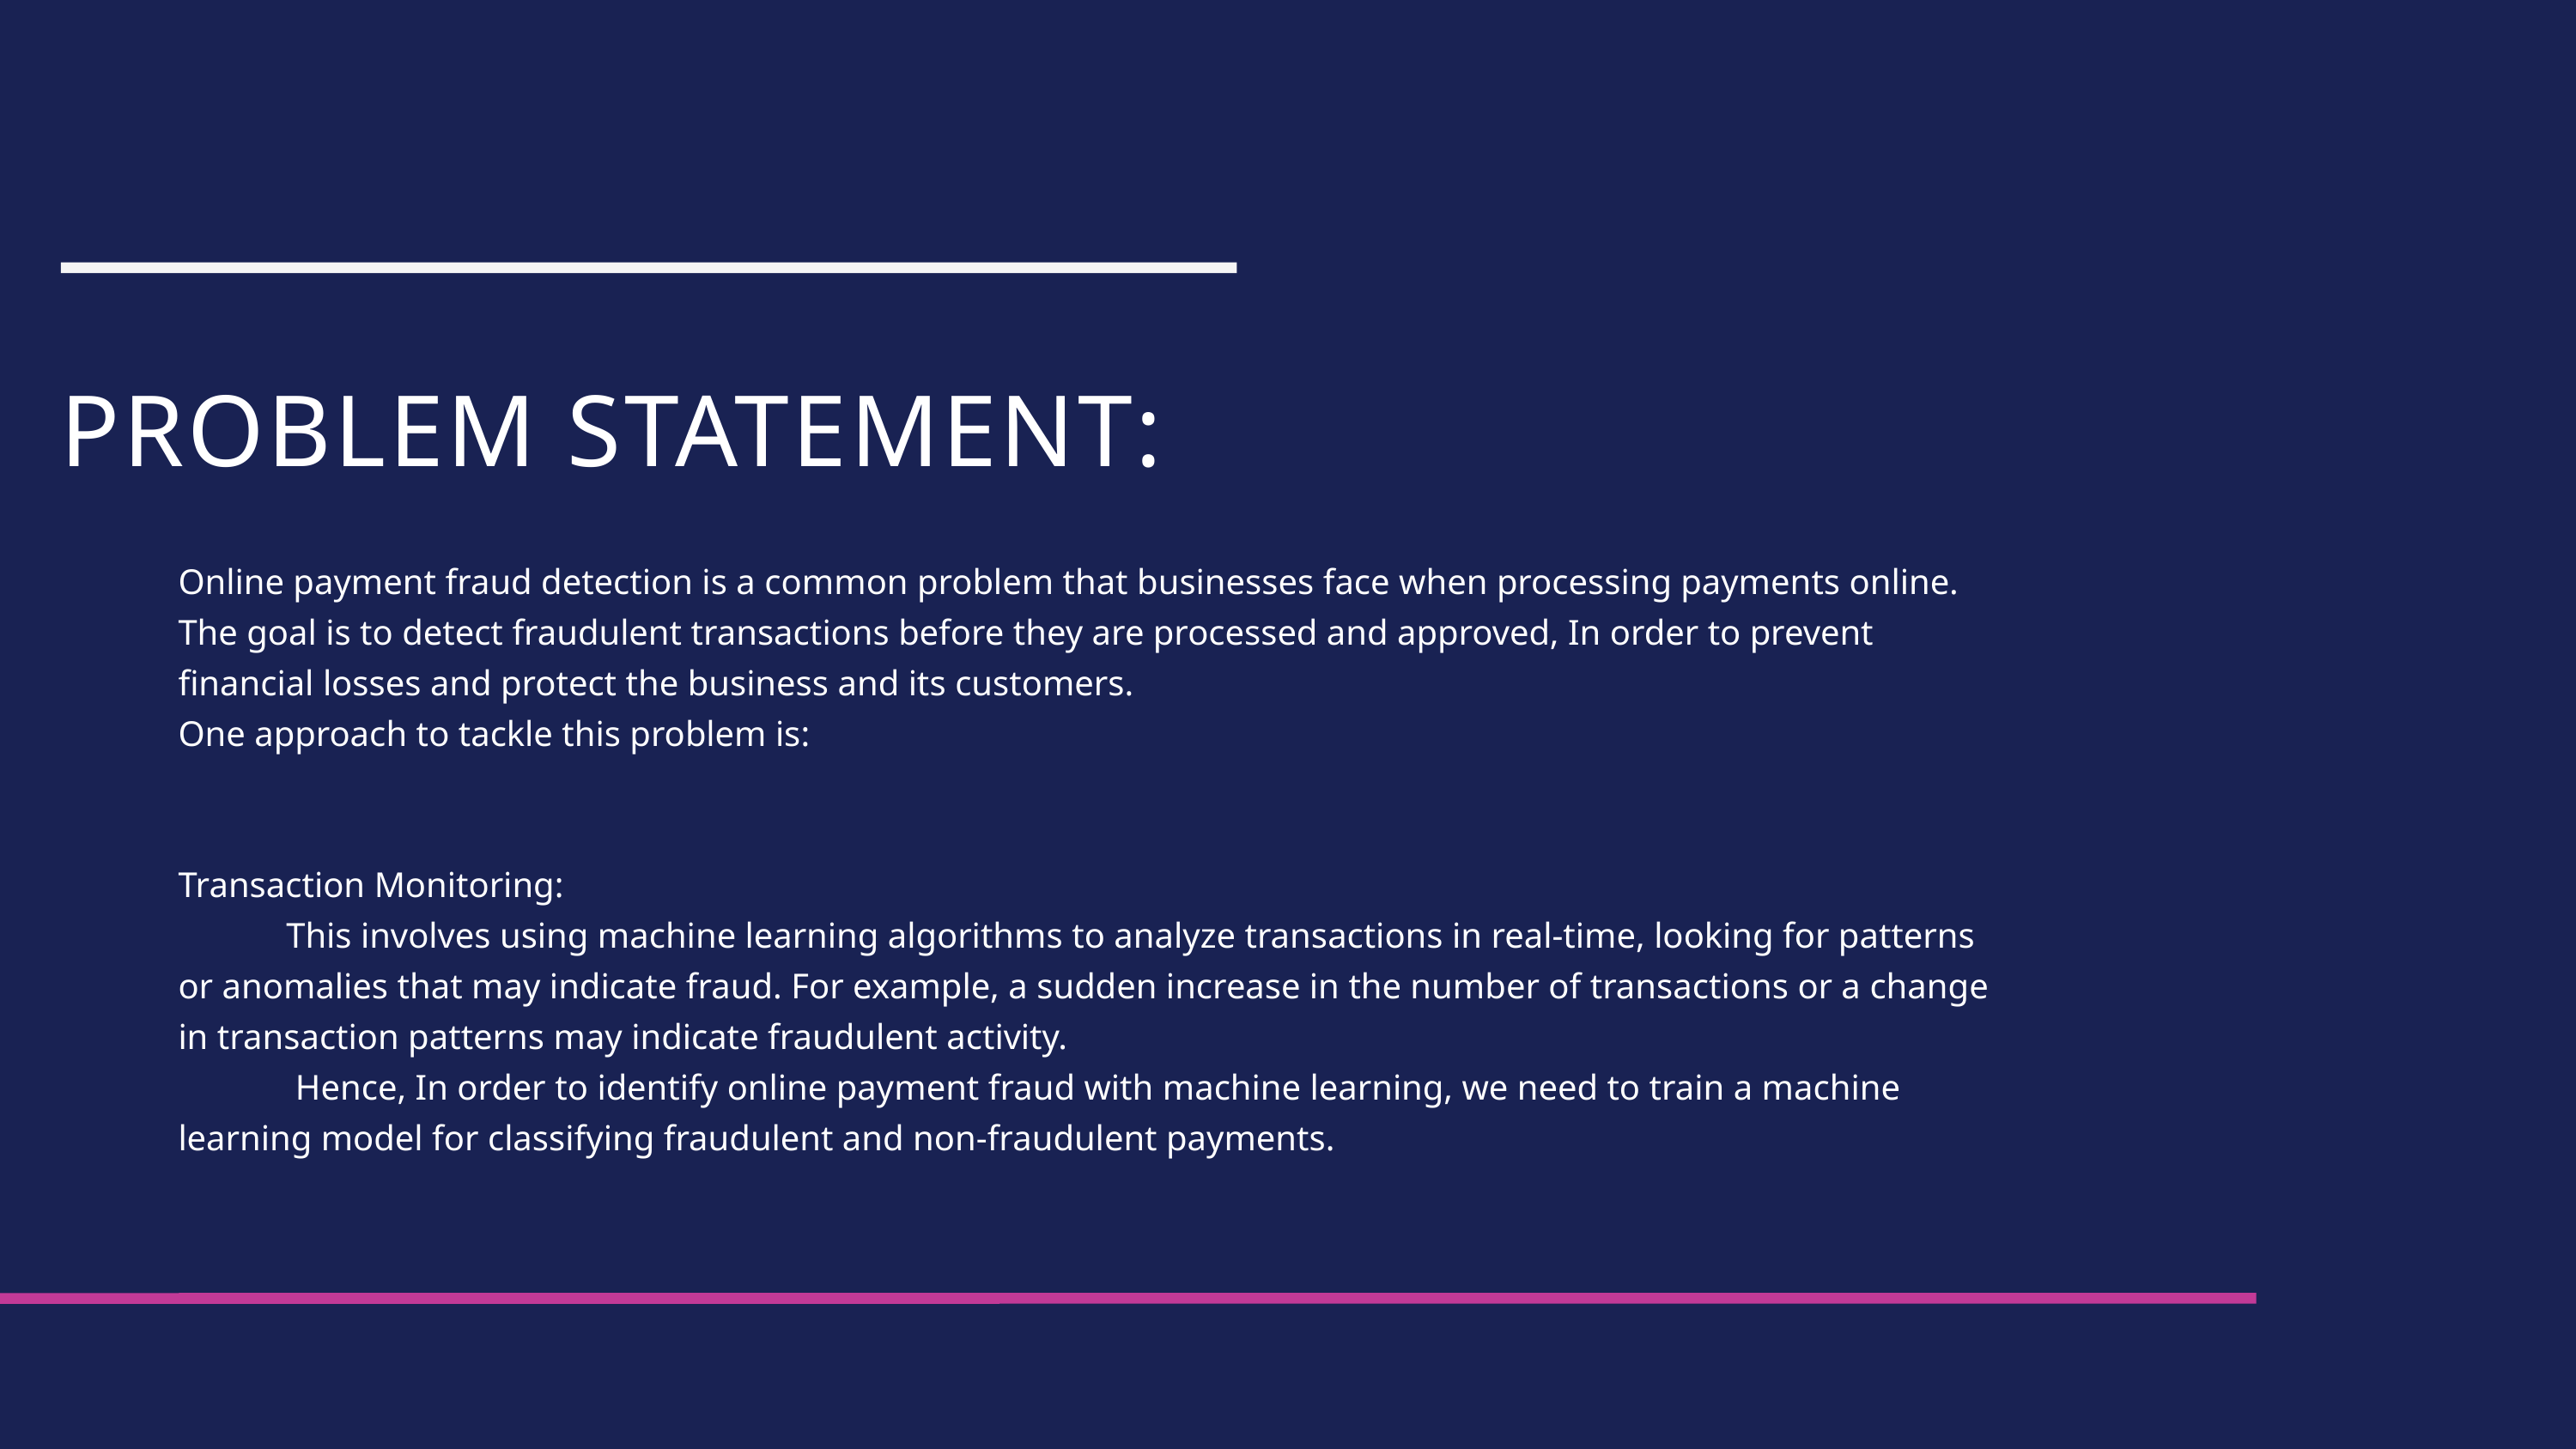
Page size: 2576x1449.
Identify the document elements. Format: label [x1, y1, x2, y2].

text_box [1505, 54, 2576, 1432]
text_box [0, 15, 1501, 1433]
